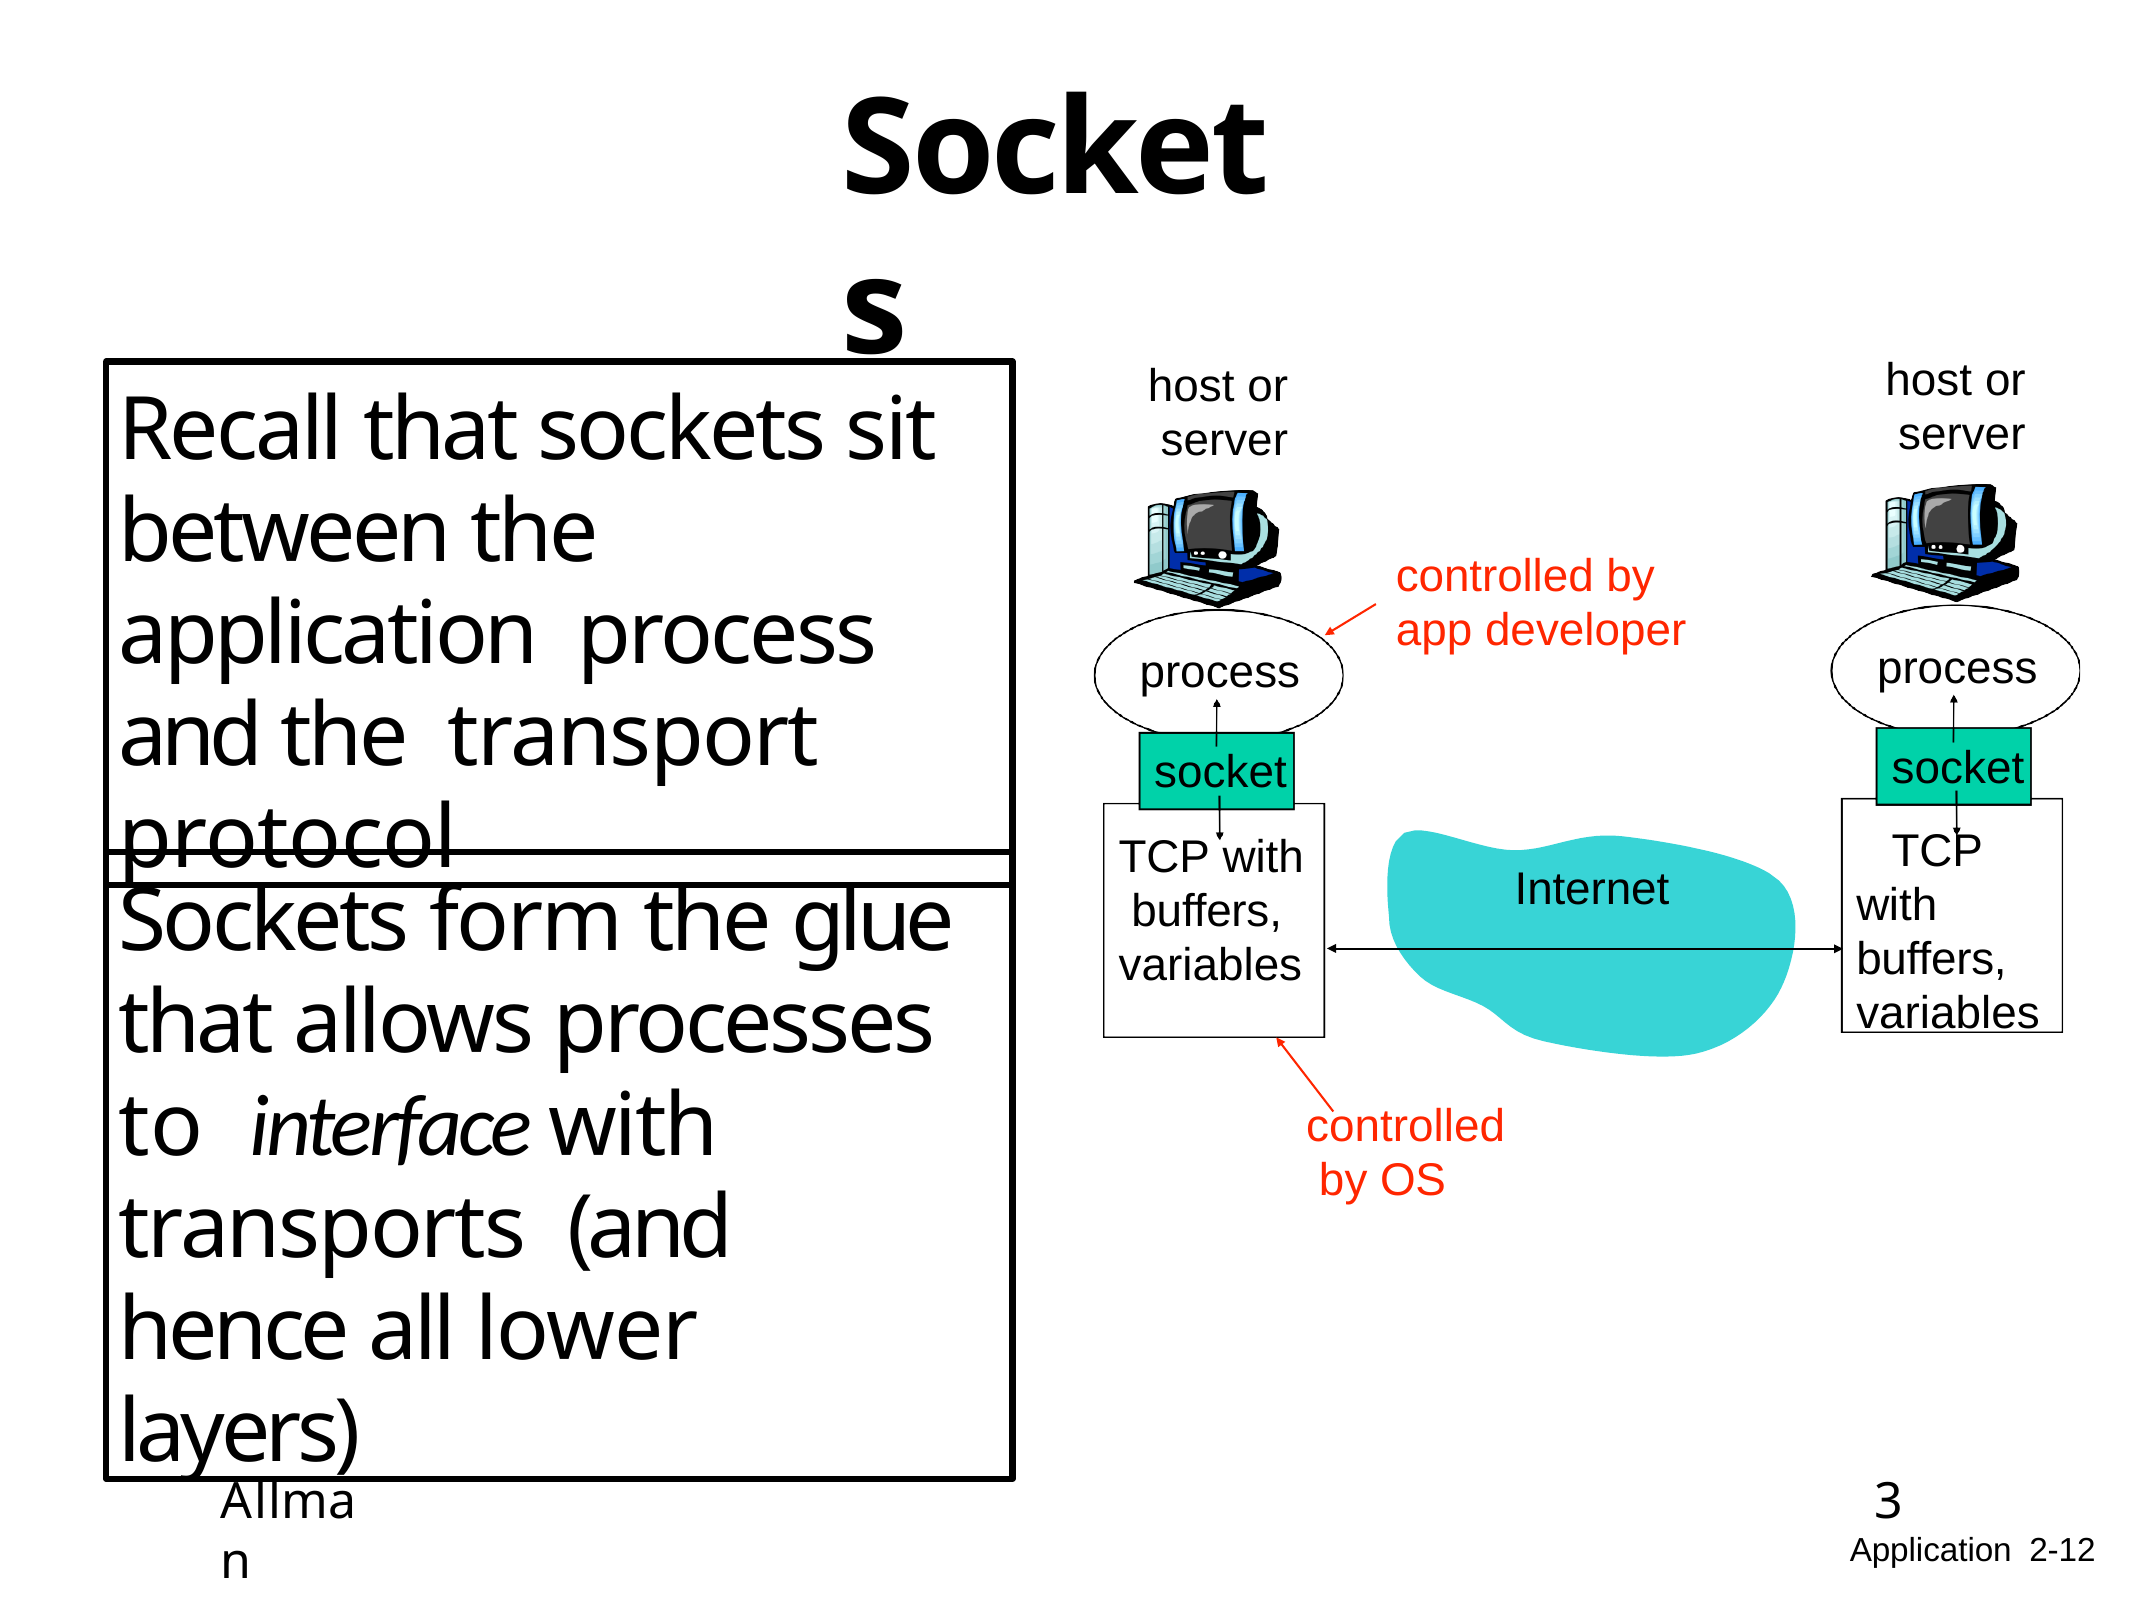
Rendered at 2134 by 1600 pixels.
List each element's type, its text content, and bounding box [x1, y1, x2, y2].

text_box process [1875, 635, 2040, 693]
text_box TCP with buffers, variables [1116, 822, 1306, 990]
text_box 3 Application 2-12 [1847, 1466, 2101, 1569]
text_box controlled by app developer [1393, 541, 1689, 655]
text_box Allman [218, 1479, 364, 1589]
text_box host or server [1145, 352, 1291, 465]
text_box [1398, 949, 1794, 1057]
text_box [1834, 944, 1843, 954]
text_box Sockets form the glue that allows processes to interface with transports (and hence all lower layers) [106, 852, 1013, 1479]
text_box Recall that sockets sit between the application process and the transport protocol [106, 361, 1013, 852]
text_box [1276, 1037, 1286, 1048]
text_box [1093, 490, 1344, 1038]
text_box host or server [1883, 345, 2028, 459]
text_box [1387, 830, 1796, 948]
text_box [1327, 943, 1337, 953]
text_box Internet [1512, 856, 1673, 914]
text_box socket [1152, 739, 1289, 797]
text_box socket TCP with buffers, variables [1854, 709, 2044, 1038]
text_box process [1137, 639, 1303, 697]
text_box [1324, 626, 1335, 636]
text_box [1830, 484, 2081, 1033]
title Sockets [839, 58, 1294, 381]
text_box controlled by OS [1304, 1091, 1508, 1205]
